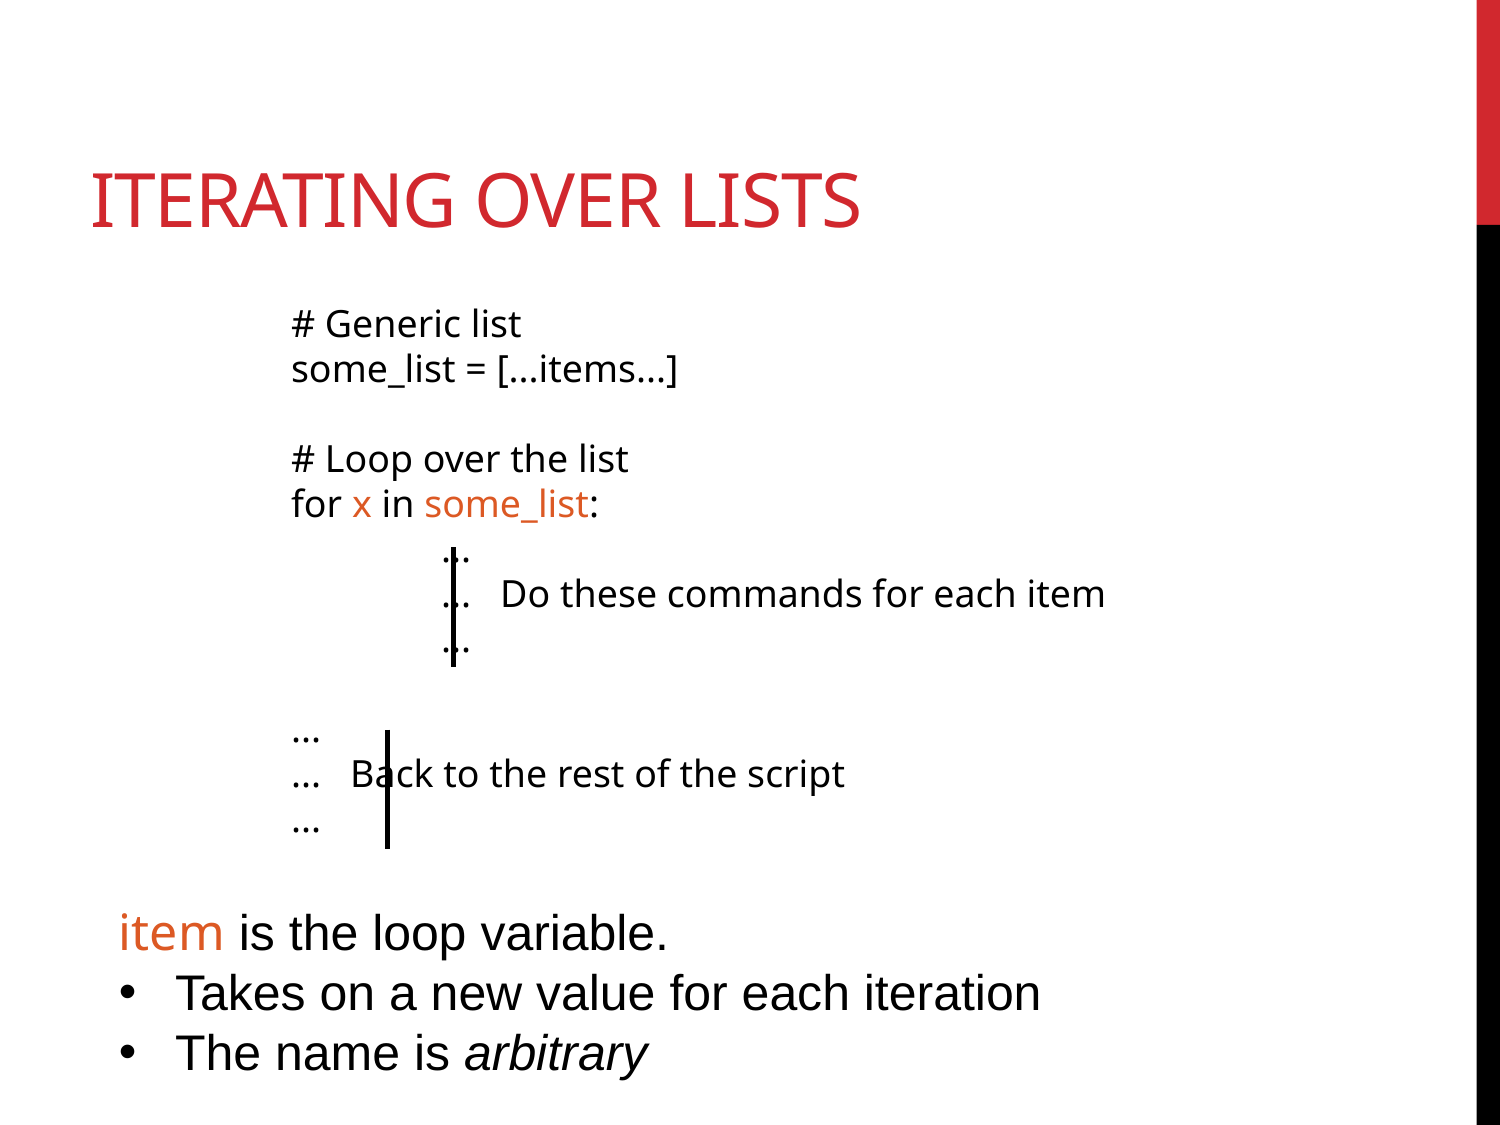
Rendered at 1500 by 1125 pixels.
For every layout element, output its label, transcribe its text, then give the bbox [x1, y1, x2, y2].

text_box item is the loop variable. Takes on a new value for each iteration The name is arbitrary [104, 893, 1364, 1089]
text_box # Generic list some_list = [...items...] # Loop over the list for x in some_list: ... ... Do these commands for each item ... ... ... Back to the rest of the script ... [276, 292, 1188, 893]
title Iterating over lists [75, 25, 1325, 250]
